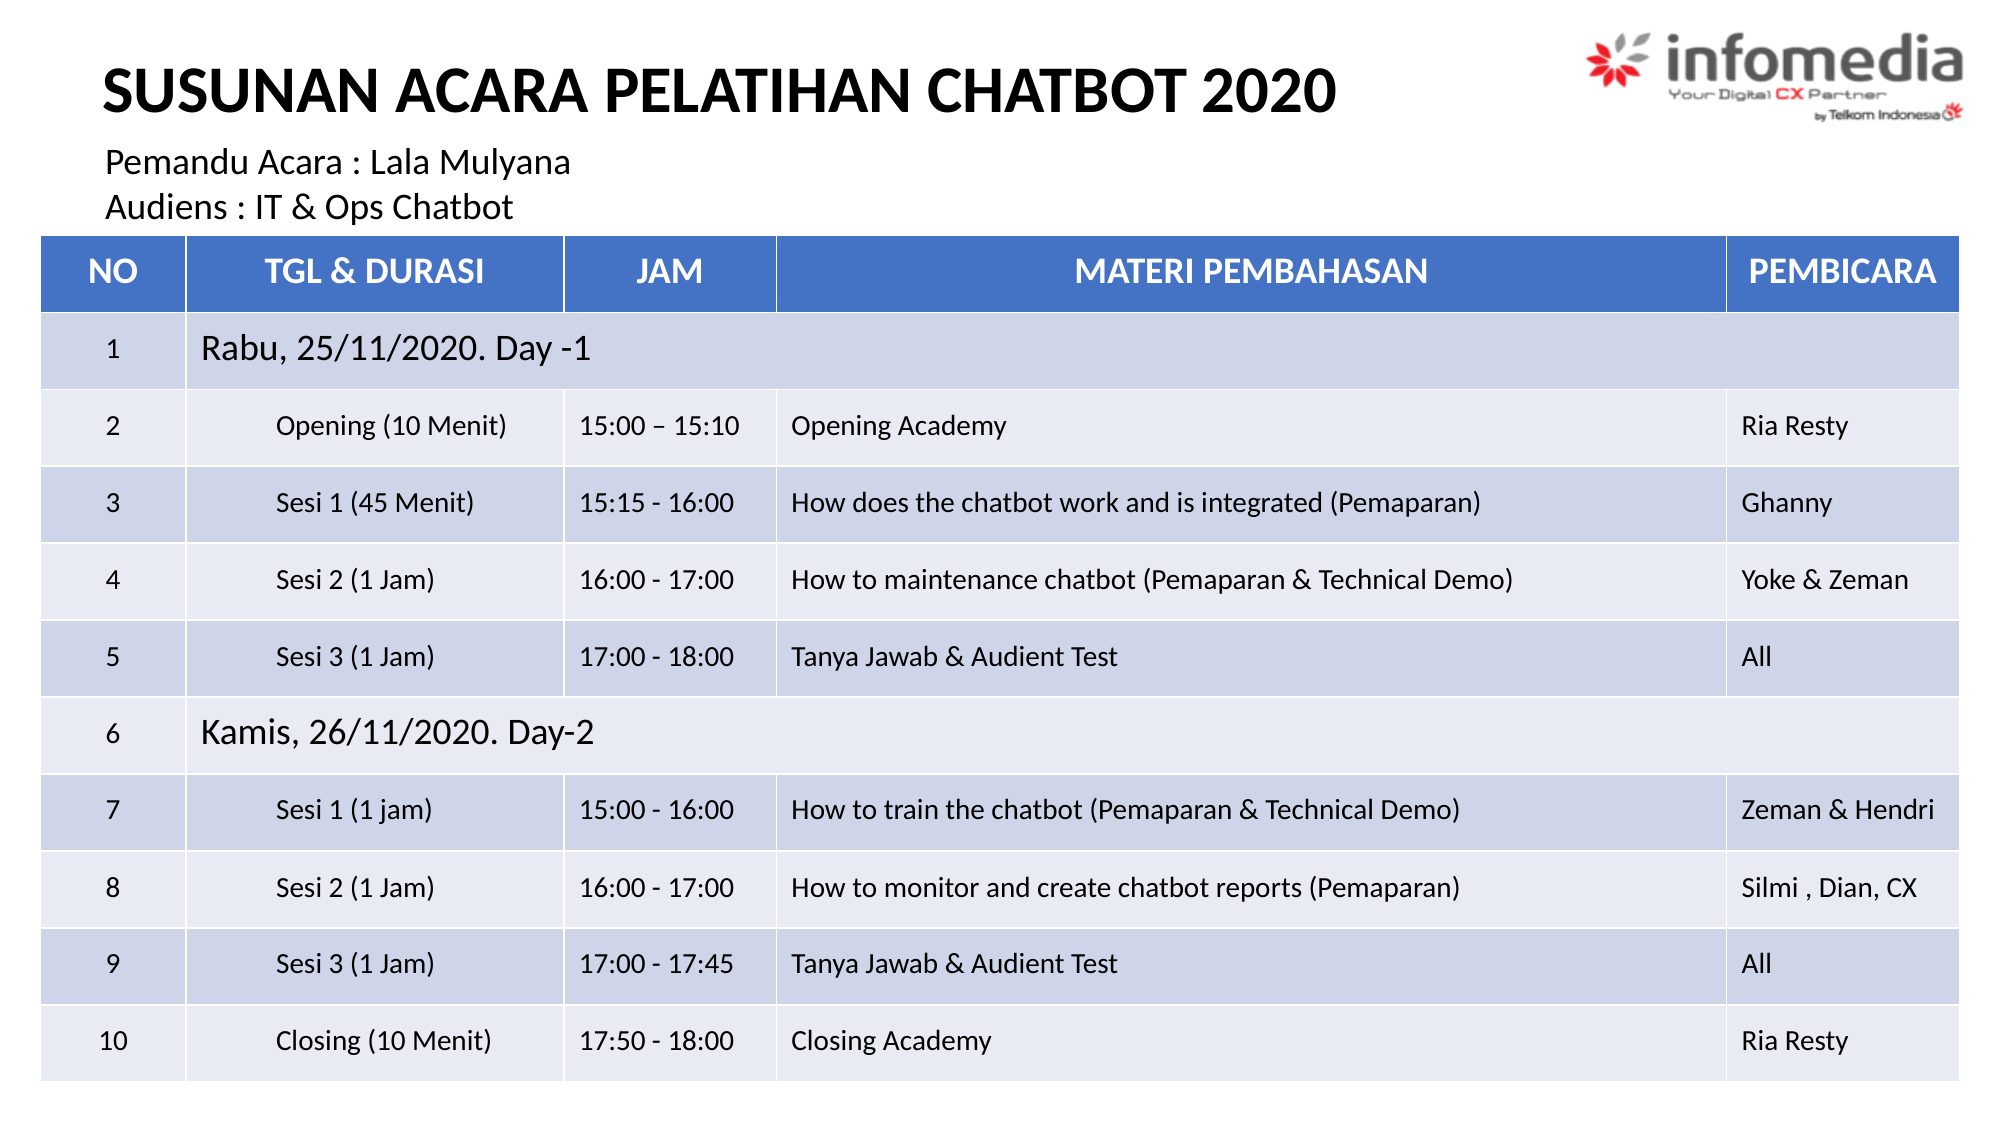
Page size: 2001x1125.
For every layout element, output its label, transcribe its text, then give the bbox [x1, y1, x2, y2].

table_cell 15:00 - 16:00 [565, 775, 776, 850]
table_cell Kamis, 26/11/2020. Day-2 [187, 698, 1959, 773]
table_cell Closing (10 Menit) [187, 1006, 563, 1081]
table_cell All [1727, 929, 1959, 1004]
table_cell 17:00 - 17:45 [565, 929, 776, 1004]
table_cell Rabu, 25/11/2020. Day -1 [187, 313, 1959, 389]
table_cell 15:15 - 16:00 [565, 467, 776, 542]
table_cell Tanya Jawab & Audient Test [777, 621, 1726, 696]
table_cell 17:50 - 18:00 [565, 1006, 776, 1081]
table_header JAM [565, 236, 776, 312]
table_cell Ria Resty [1727, 390, 1959, 465]
table_cell Sesi 2 (1 Jam) [187, 852, 563, 927]
table_cell Ghanny [1727, 467, 1959, 542]
table_cell 16:00 - 17:00 [565, 852, 776, 927]
table_cell Sesi 1 (1 jam) [187, 775, 563, 850]
table_cell Zeman & Hendri [1727, 775, 1959, 850]
picture [1550, 0, 2000, 176]
table_cell 10 [41, 1006, 185, 1081]
table_header MATERI PEMBAHASAN [777, 236, 1726, 312]
table_cell 15:00 – 15:10 [565, 390, 776, 465]
table_cell Sesi 2 (1 Jam) [187, 544, 563, 619]
table_cell 16:00 - 17:00 [565, 544, 776, 619]
table_cell 3 [41, 467, 185, 542]
table_cell Yoke & Zeman [1727, 544, 1959, 619]
table_header NO [41, 236, 185, 312]
table_cell Sesi 3 (1 Jam) [187, 621, 563, 696]
text_box Pemandu Acara : Lala Mulyana Audiens : IT & Ops Chatbot [90, 129, 833, 235]
table_header TGL & DURASI [187, 236, 563, 312]
table_cell 7 [41, 775, 185, 850]
table_cell 2 [41, 390, 185, 465]
table_cell 5 [41, 621, 185, 696]
text_box SUSUNAN ACARA PELATIHAN CHATBOT 2020 [87, 38, 1550, 134]
table_cell Silmi , Dian, CX [1727, 852, 1959, 927]
table_cell Ria Resty [1727, 1006, 1959, 1081]
table_cell How to train the chatbot (Pemaparan & Technical Demo) [777, 775, 1726, 850]
table_cell 8 [41, 852, 185, 927]
table_cell How to maintenance chatbot (Pemaparan & Technical Demo) [777, 544, 1726, 619]
table_cell Tanya Jawab & Audient Test [777, 929, 1726, 1004]
table_cell How to monitor and create chatbot reports (Pemaparan) [777, 852, 1726, 927]
table_cell Closing Academy [777, 1006, 1726, 1081]
table_cell 1 [41, 313, 185, 389]
table_cell 4 [41, 544, 185, 619]
table_cell 17:00 - 18:00 [565, 621, 776, 696]
table_cell How does the chatbot work and is integrated (Pemaparan) [777, 467, 1726, 542]
table_header PEMBICARA [1727, 236, 1959, 312]
table_cell Opening Academy [777, 390, 1726, 465]
table_cell Sesi 3 (1 Jam) [187, 929, 563, 1004]
table_cell Opening (10 Menit) [187, 390, 563, 465]
table_cell Sesi 1 (45 Menit) [187, 467, 563, 542]
table_cell 9 [41, 929, 185, 1004]
table_cell 6 [41, 698, 185, 773]
table_cell All [1727, 621, 1959, 696]
